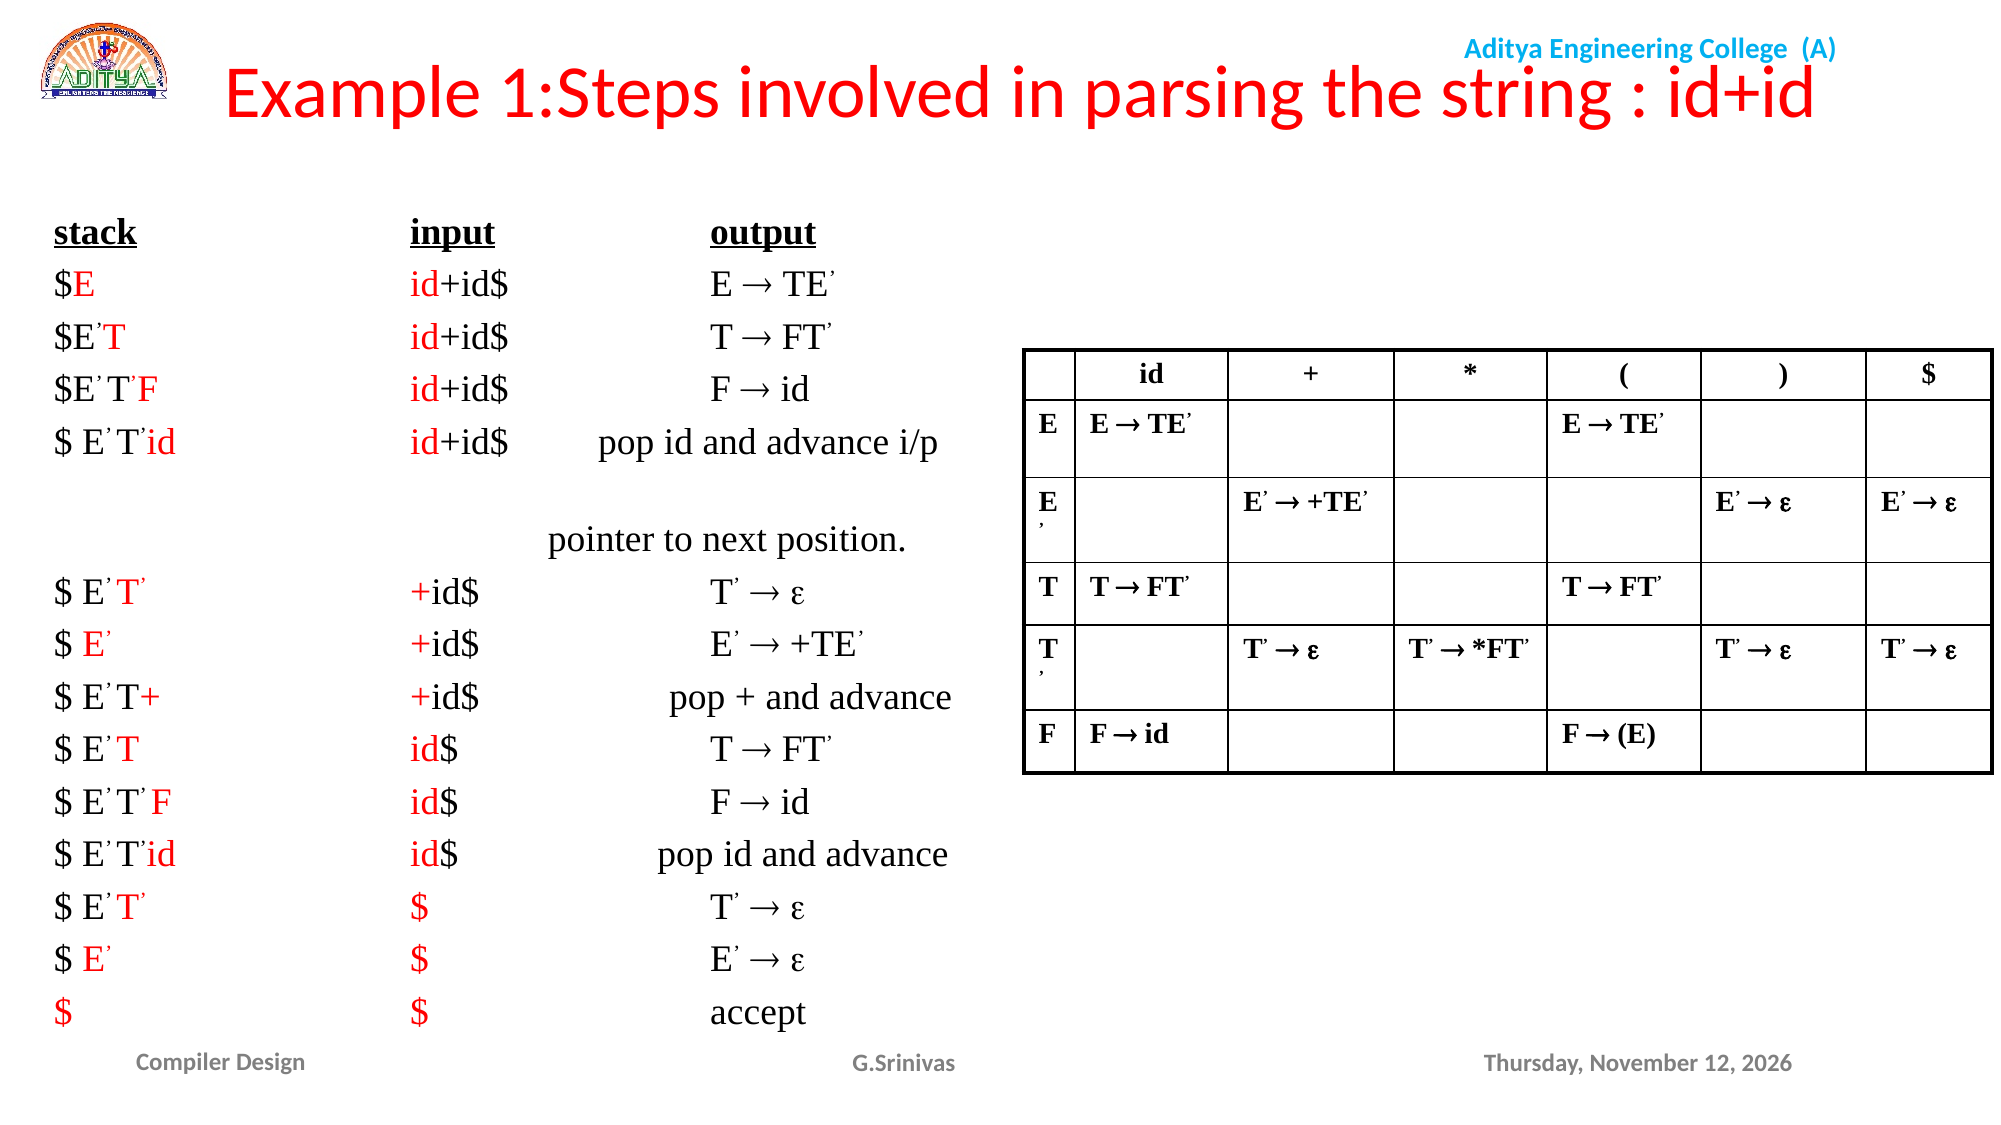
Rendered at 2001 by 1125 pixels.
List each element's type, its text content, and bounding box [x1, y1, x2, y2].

table_cell F  (E) [1548, 711, 1700, 771]
table_header ( [1548, 352, 1700, 399]
table_cell T’ [1026, 626, 1074, 709]
table_cell F  id [1076, 711, 1227, 771]
table_cell [1867, 401, 1990, 477]
table_cell [1229, 401, 1393, 477]
table_cell [1548, 626, 1700, 709]
table_cell [1702, 401, 1865, 477]
table_cell T [1026, 563, 1074, 624]
table_cell [1229, 711, 1393, 771]
table_header $ [1867, 352, 1990, 399]
table_cell T’   [1229, 626, 1393, 709]
table_cell [1395, 711, 1546, 771]
table_header [1026, 352, 1074, 399]
table_cell E’   [1867, 478, 1990, 562]
table_cell [1395, 563, 1546, 624]
text_box stack input output $E id+id$ E  TE’ $E’T id+id$ T  FT’ $E’ T’F id+id$ F  id $ E’ T’id id+id$ pop id and advance i/p pointer to next position. $ E’ T’ +id$ T’   $ E’ +id$ E’  +TE’ $ E’ T+ +id$ pop + and advance $ E’ T id$ T  FT’ $ E’ T’ F id$ F  id $ E’ T’id id$ pop id and advance $ E’ T’ $ T’   $ E’ $ E’   $ $ accept [38, 199, 1000, 1037]
table_cell [1867, 563, 1990, 624]
table_cell [1395, 478, 1546, 562]
table_header ) [1702, 352, 1865, 399]
table_cell E’ [1026, 478, 1074, 562]
table_cell [1229, 563, 1393, 624]
table_cell T  FT’ [1076, 563, 1227, 624]
table_cell [1076, 626, 1227, 709]
table_cell E  TE’ [1548, 401, 1700, 477]
footer G.Srinivas [678, 1031, 1129, 1092]
table_cell [1076, 478, 1227, 562]
table_header * [1395, 352, 1546, 399]
table_cell E’  +TE’ [1229, 478, 1393, 562]
table_cell [1867, 711, 1990, 771]
table_cell E’   [1702, 478, 1865, 562]
table_cell T  FT’ [1548, 563, 1700, 624]
table_header id [1076, 352, 1227, 399]
table_cell [1548, 478, 1700, 562]
table_cell T’   [1867, 626, 1990, 709]
table_cell T’  *FT’ [1395, 626, 1546, 709]
table_cell [1702, 563, 1865, 624]
table_cell F [1026, 711, 1074, 771]
table_cell [1702, 711, 1865, 771]
text_box Example 1:Steps involved in parsing the string : id+id [209, 35, 1834, 140]
table_cell [1395, 401, 1546, 477]
table_cell T’   [1702, 626, 1865, 709]
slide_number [1468, 1031, 1879, 1092]
picture [39, 22, 168, 99]
table_cell E  TE’ [1076, 401, 1227, 477]
table_header + [1229, 352, 1393, 399]
table_cell E [1026, 401, 1074, 477]
